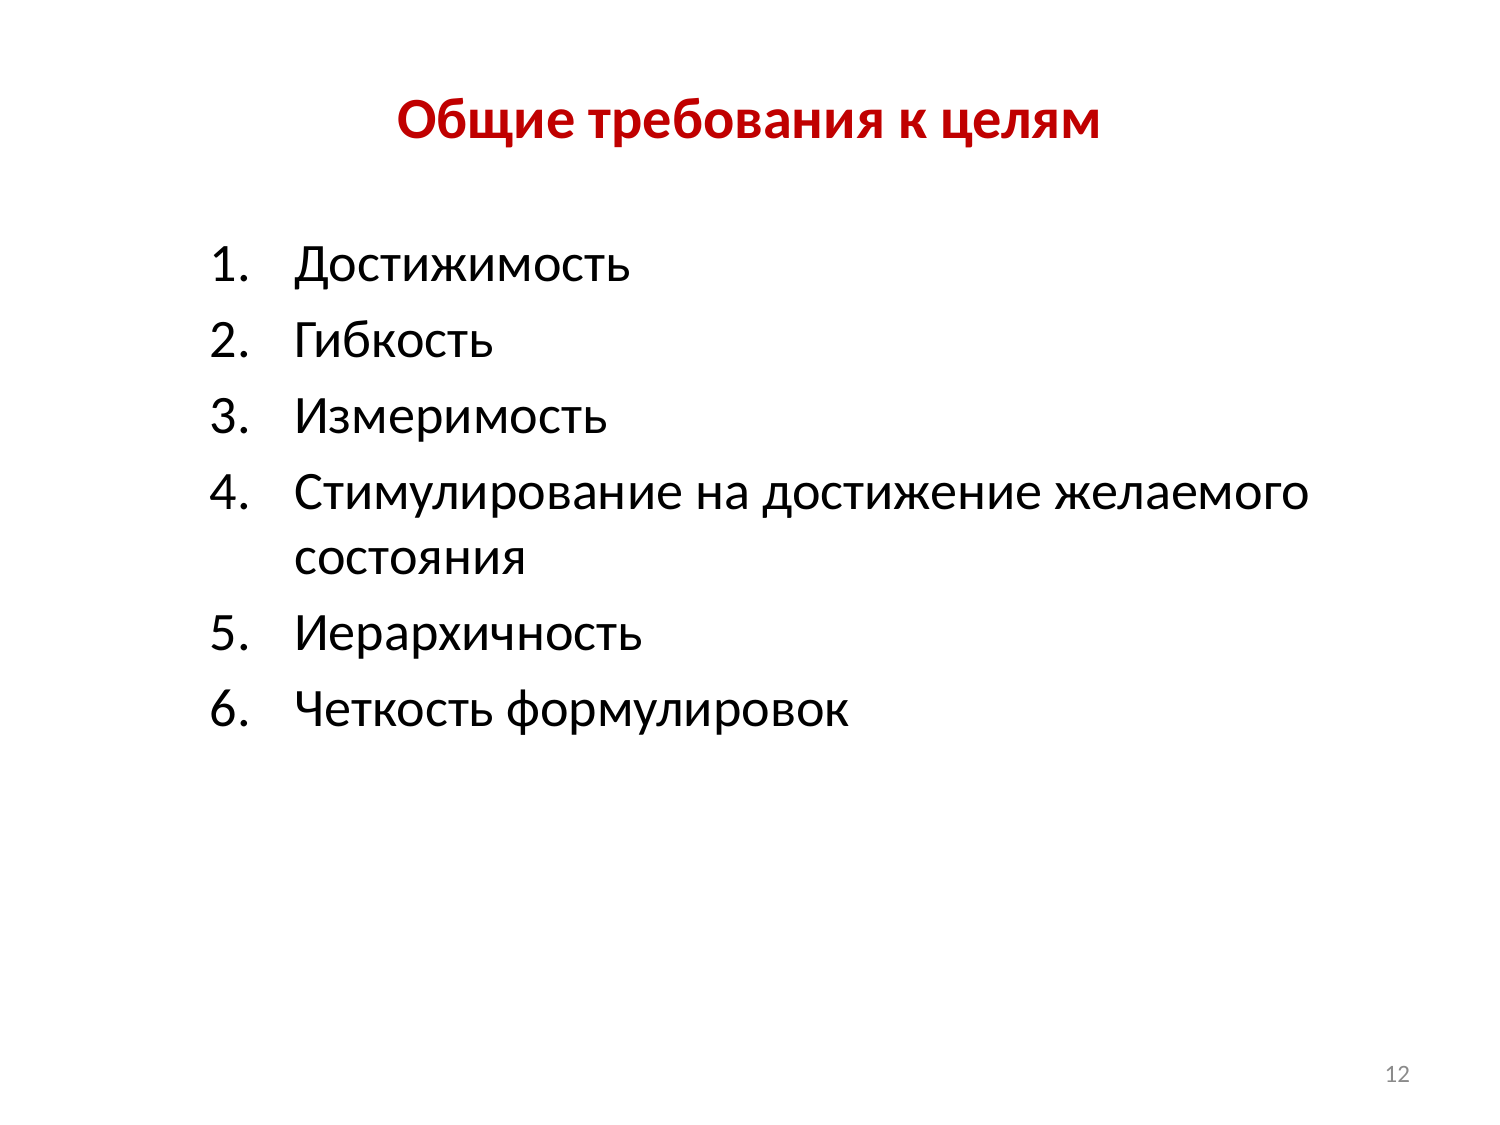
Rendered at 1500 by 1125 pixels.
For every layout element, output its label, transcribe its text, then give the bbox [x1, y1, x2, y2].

slide_number 12 [1074, 1042, 1425, 1103]
list Достижимость Гибкость Измеримость Стимулирование на достижение желаемого состояния Иерархичность Четкость формулировок [194, 219, 1425, 1005]
title Общие требования к целям [75, 45, 1425, 185]
